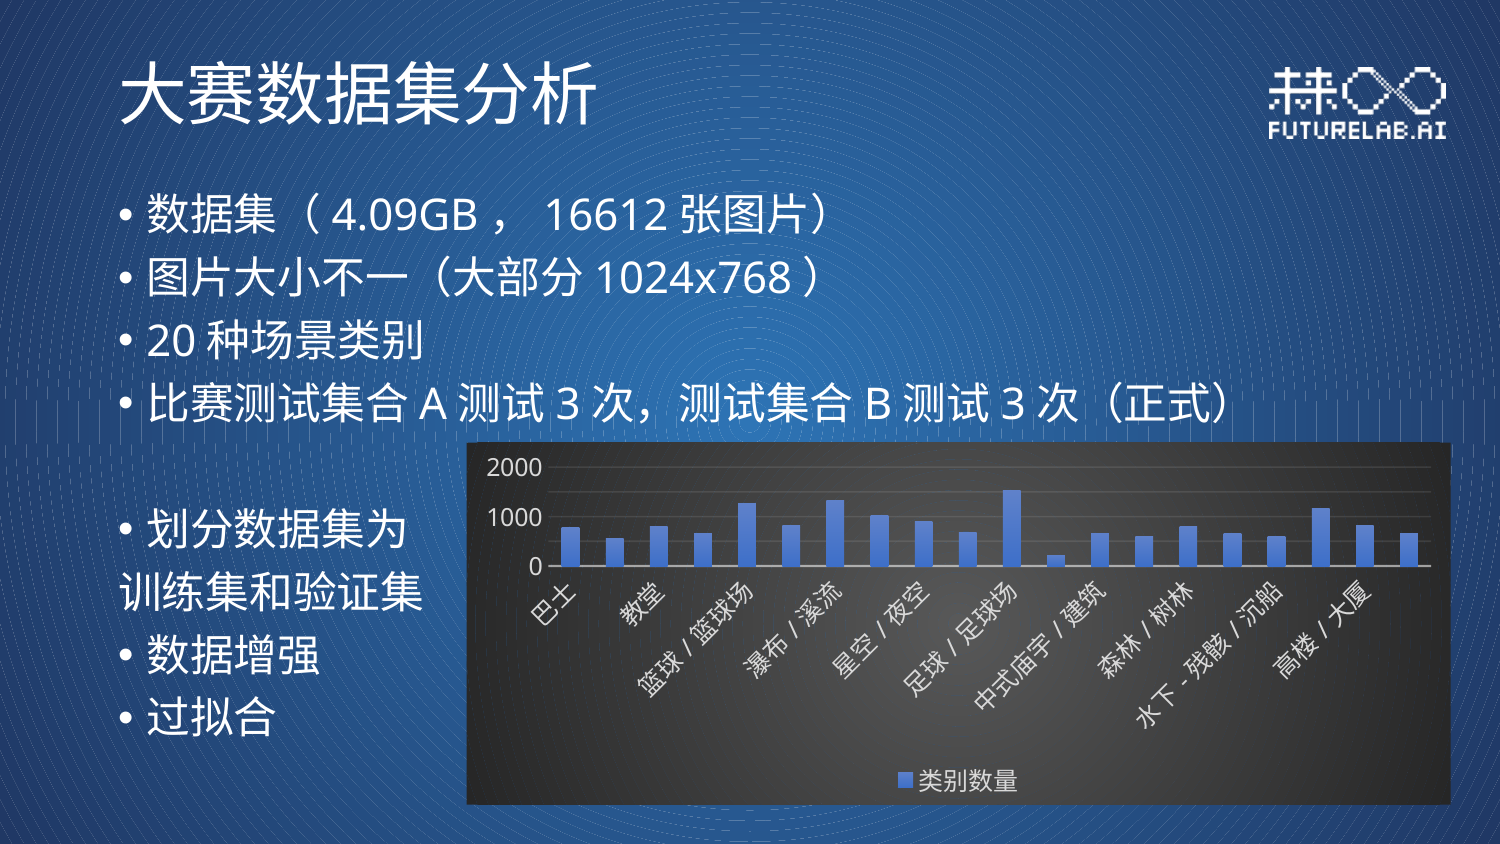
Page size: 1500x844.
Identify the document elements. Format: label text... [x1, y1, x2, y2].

chart [466, 442, 1451, 805]
title 大赛数据集分析 [103, 44, 1258, 151]
list 数据集（4.09GB，16612张图片） 图片大小不一（大部分1024x768） 20种场景类别 比赛测试集合A测试3次，测试集合B测试3次（正式） 划分数据集为 训练集和验证集 数据增强 过拟合 [103, 185, 1397, 760]
picture [1269, 67, 1446, 139]
